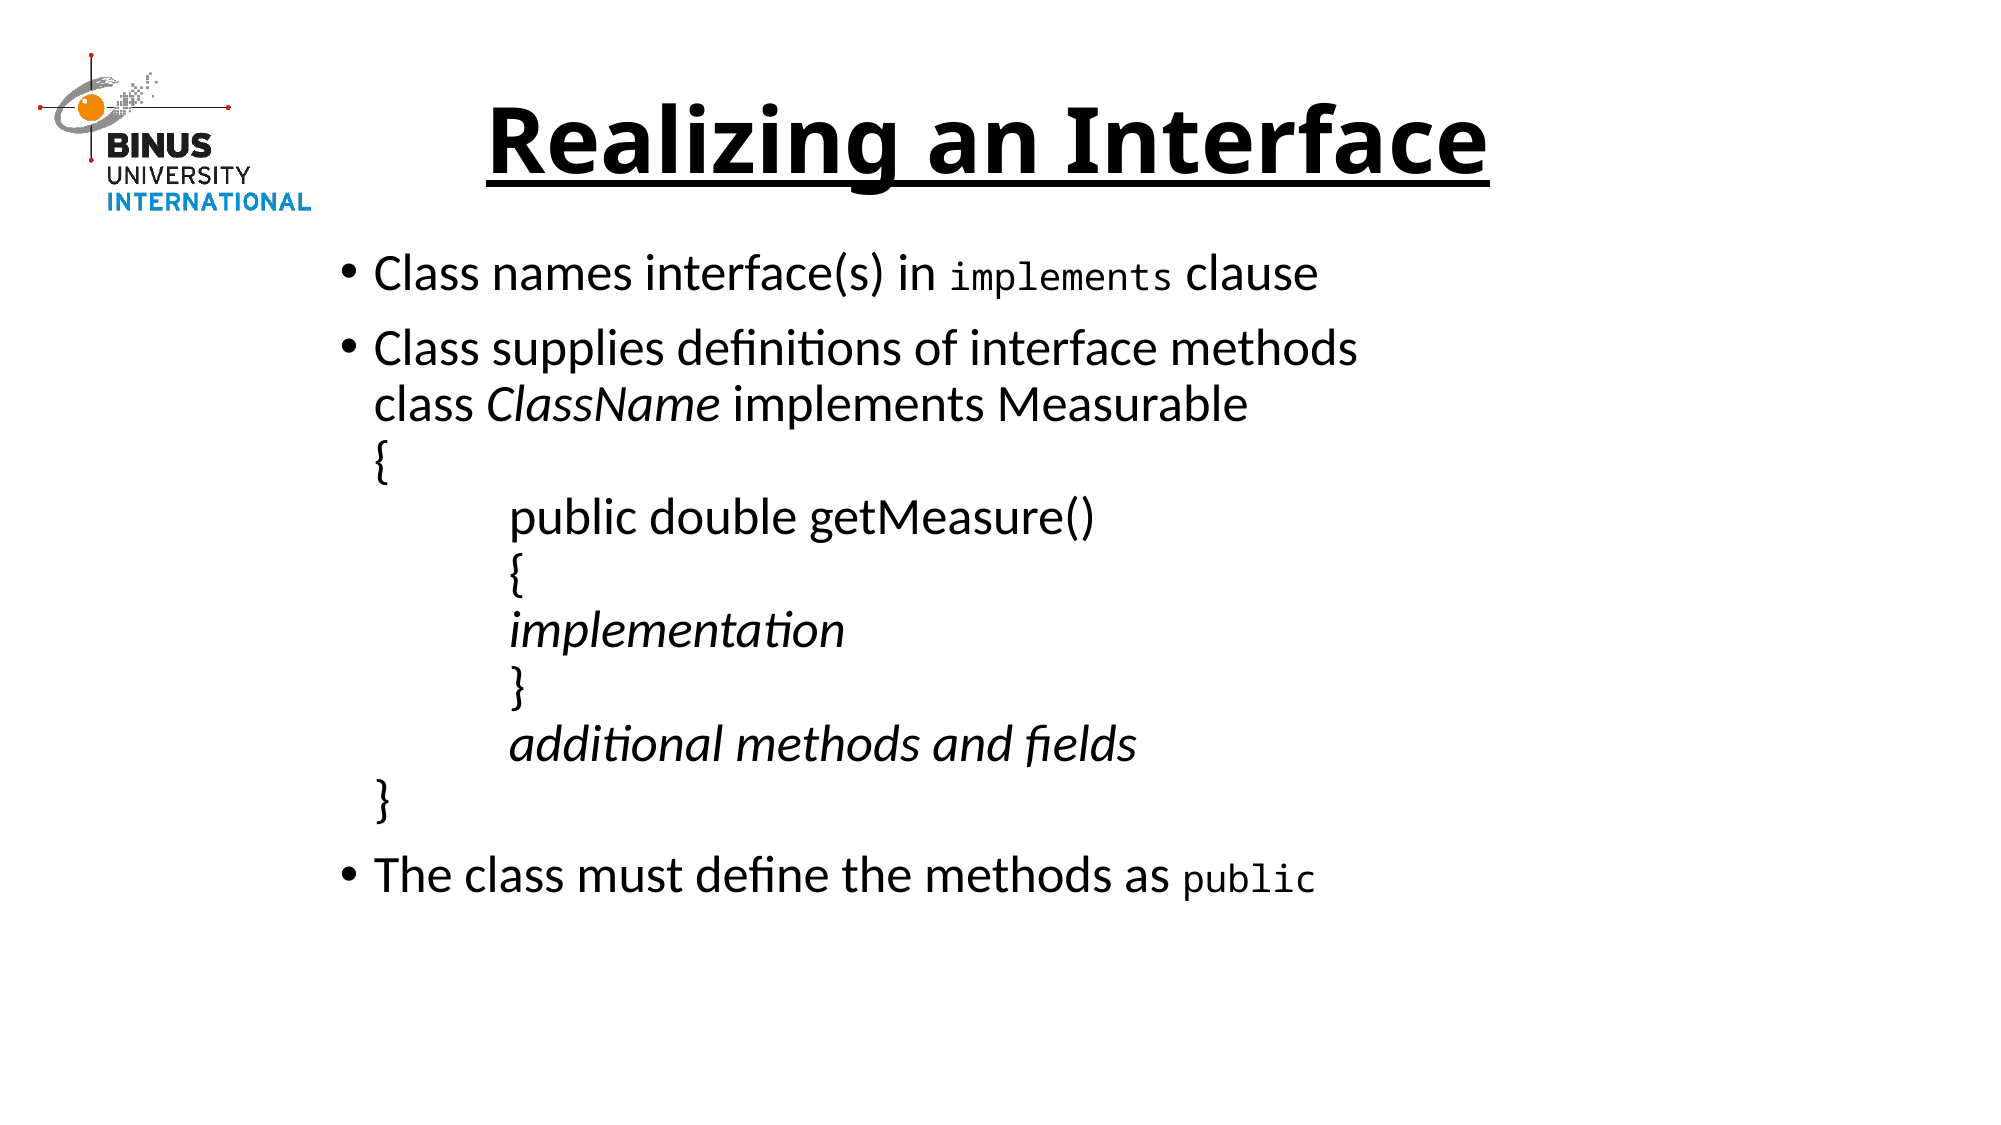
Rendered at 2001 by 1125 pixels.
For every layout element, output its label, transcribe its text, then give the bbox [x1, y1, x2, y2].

title Realizing an Interface [362, 50, 1638, 237]
picture [0, 0, 348, 269]
list Class names interface(s) in implements clause Class supplies definitions of interface methods class ClassName implements Measurable { public double getMeasure() { implementation } additional methods and fields } The class must define the methods as public [324, 237, 1713, 913]
